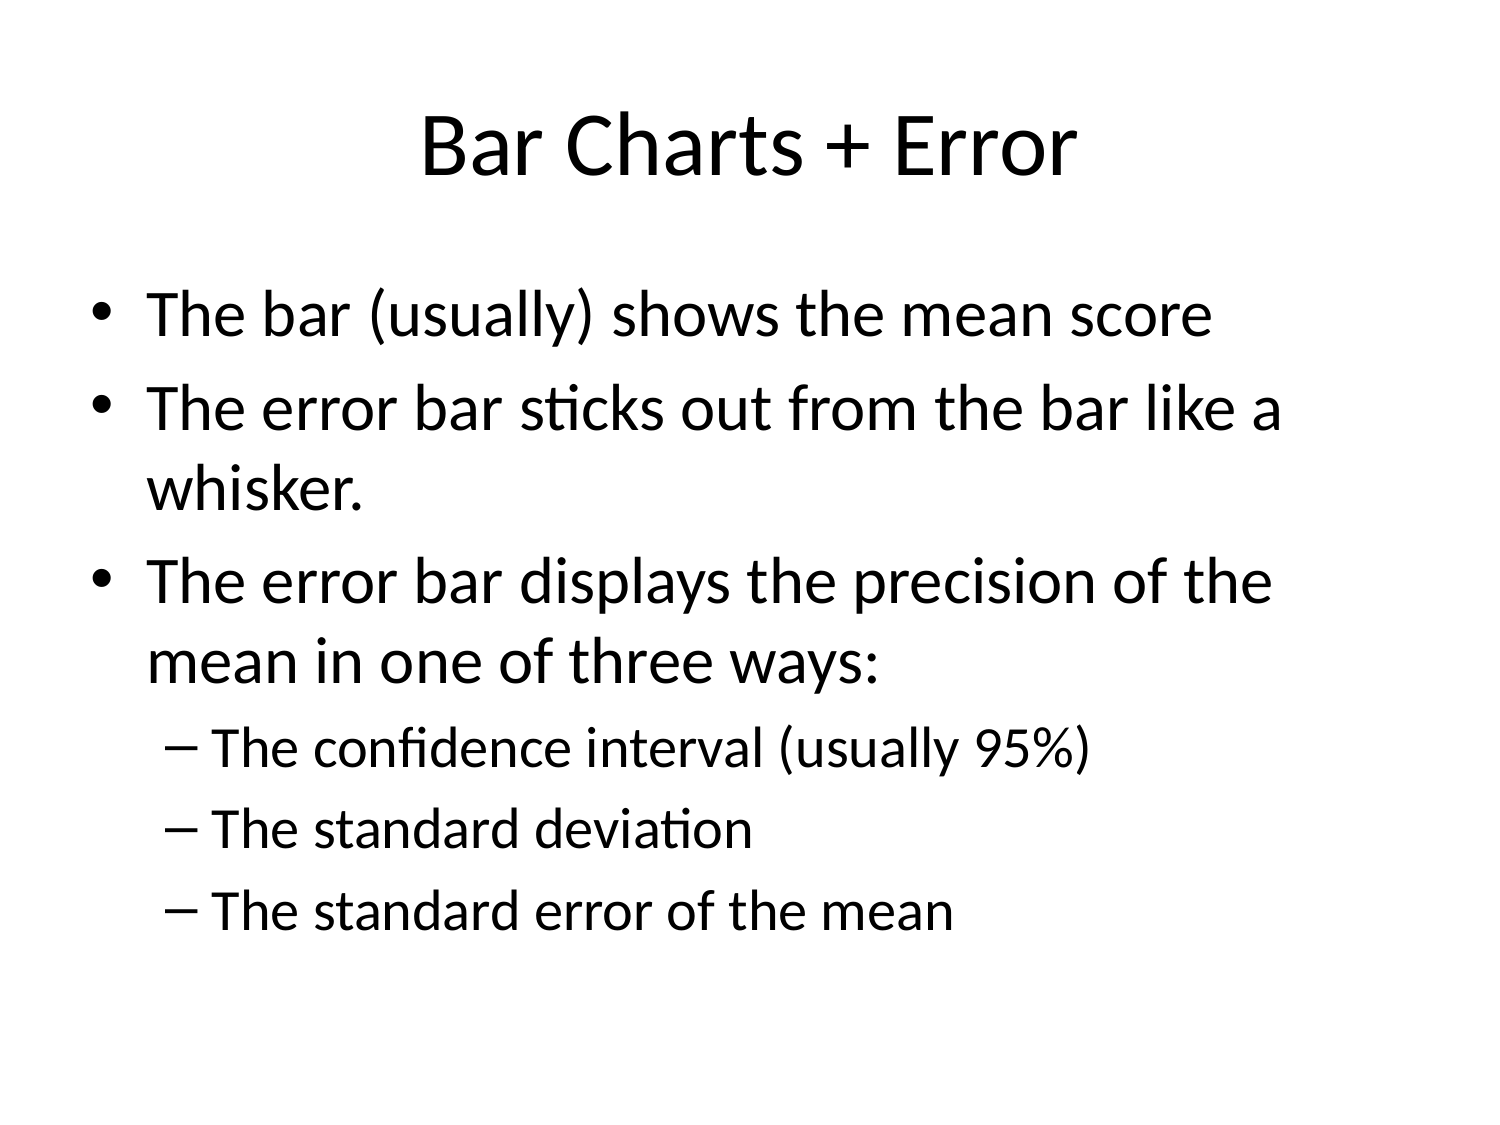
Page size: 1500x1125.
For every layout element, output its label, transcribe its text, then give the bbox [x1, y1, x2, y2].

title Bar Charts + Error [75, 45, 1425, 233]
list The bar (usually) shows the mean score The error bar sticks out from the bar like a whisker. The error bar displays the precision of the mean in one of three ways: The confidence interval (usually 95%) The standard deviation The standard error of the mean [75, 262, 1425, 1005]
